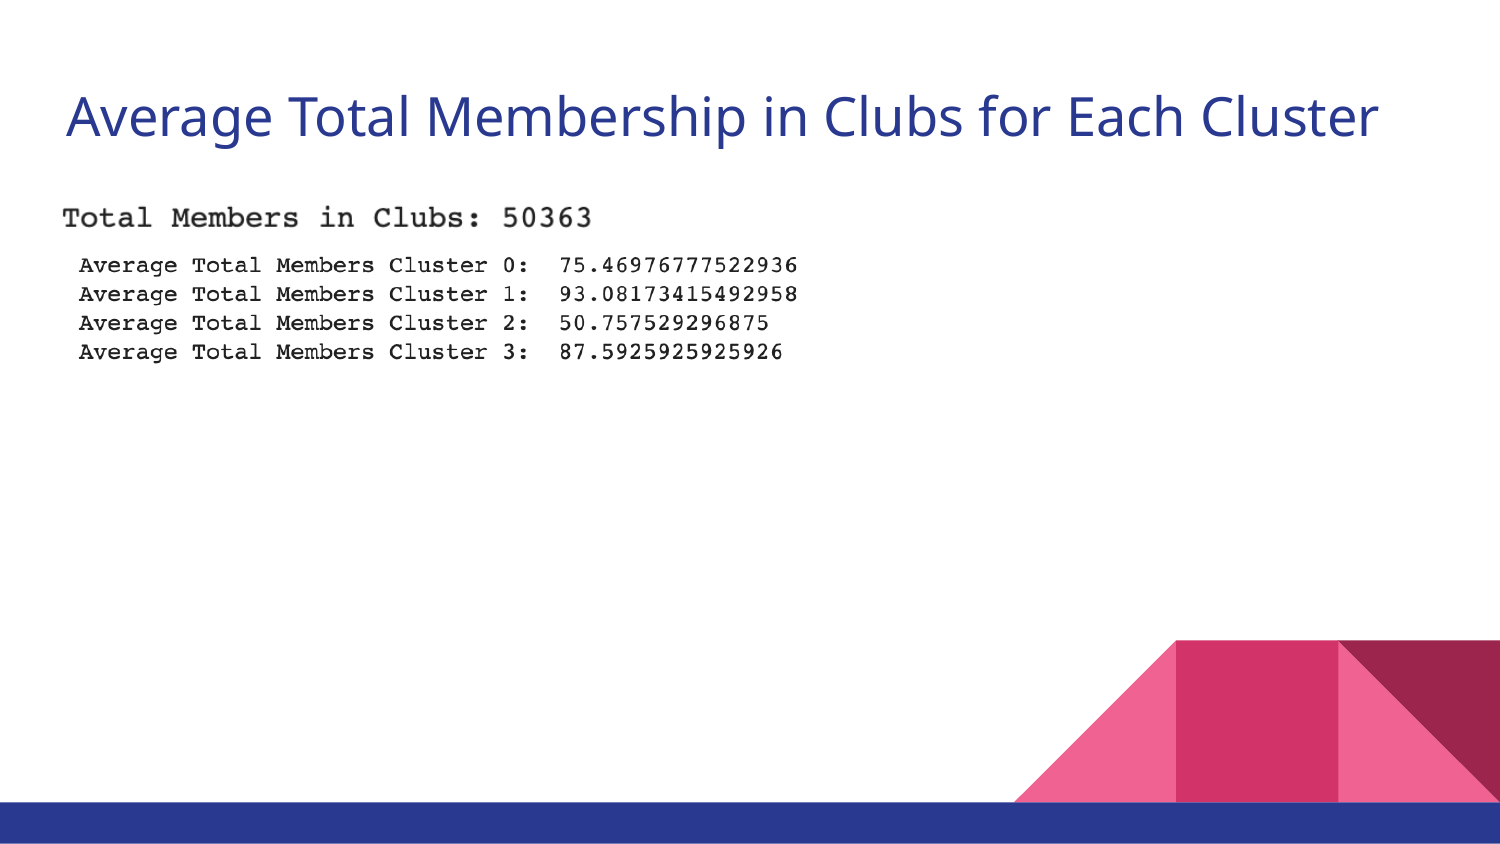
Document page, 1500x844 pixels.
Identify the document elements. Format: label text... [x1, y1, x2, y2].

title Average Total Membership in Clubs for Each Cluster [51, 67, 1449, 167]
picture [50, 187, 817, 372]
